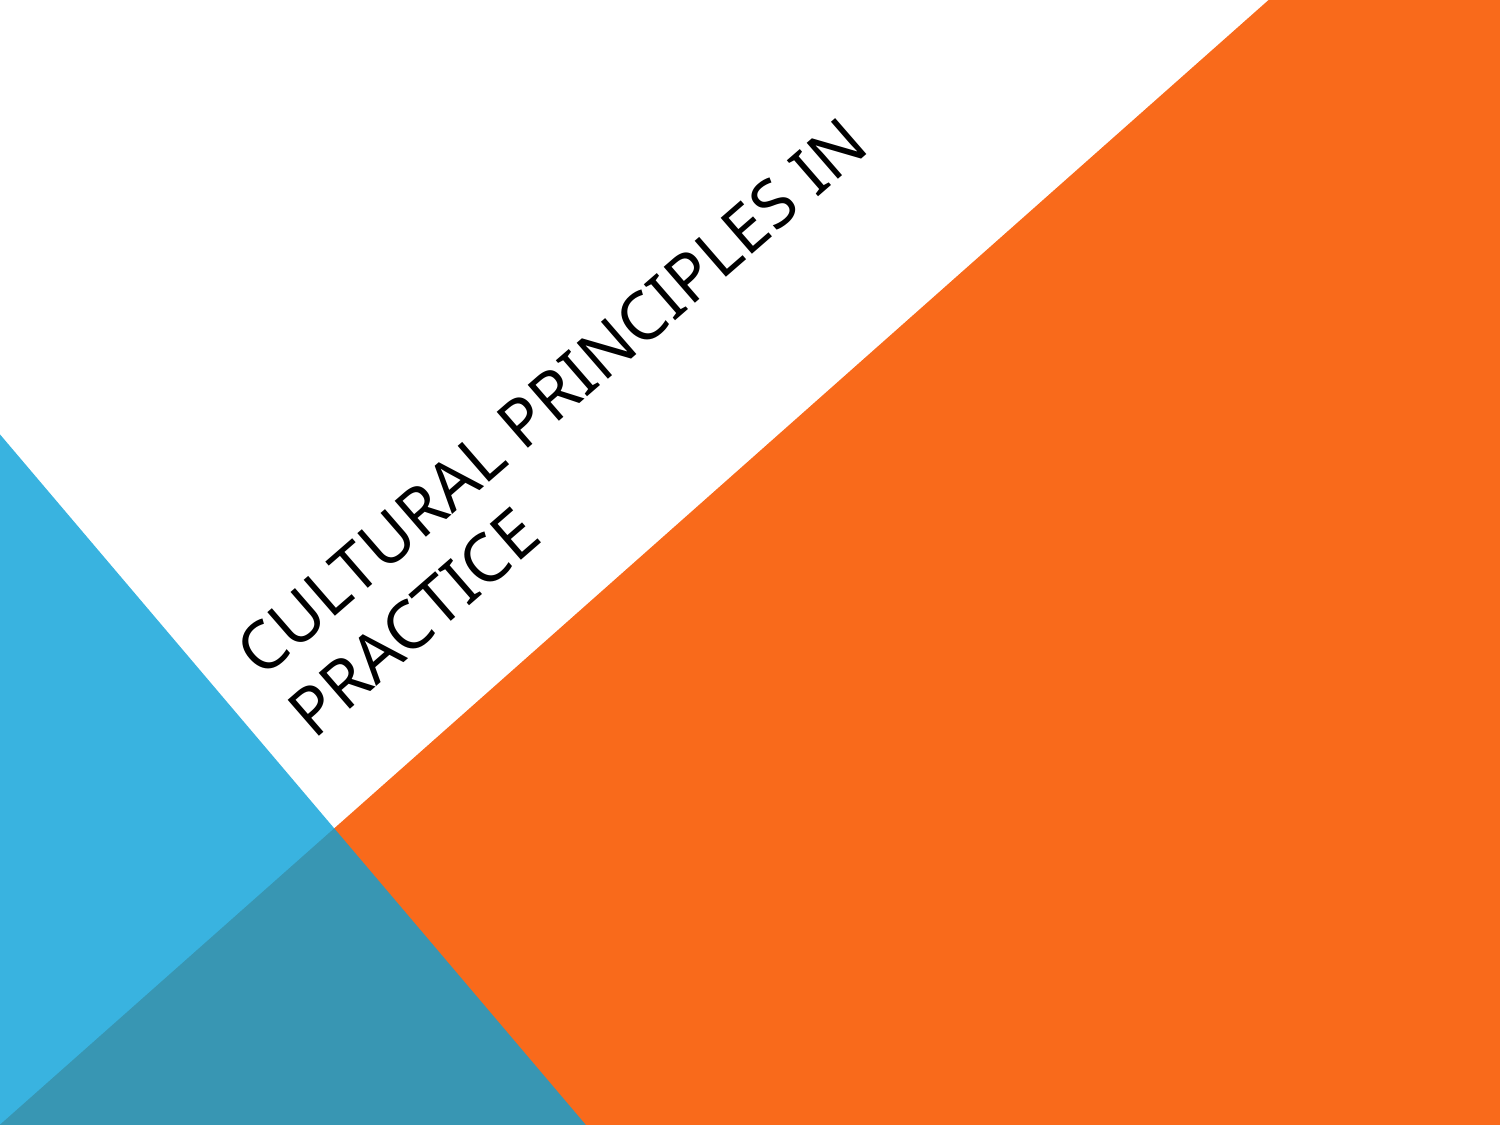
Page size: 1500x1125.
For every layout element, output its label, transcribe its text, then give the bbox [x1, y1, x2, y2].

title Cultural principles in practice [183, 3, 1013, 762]
